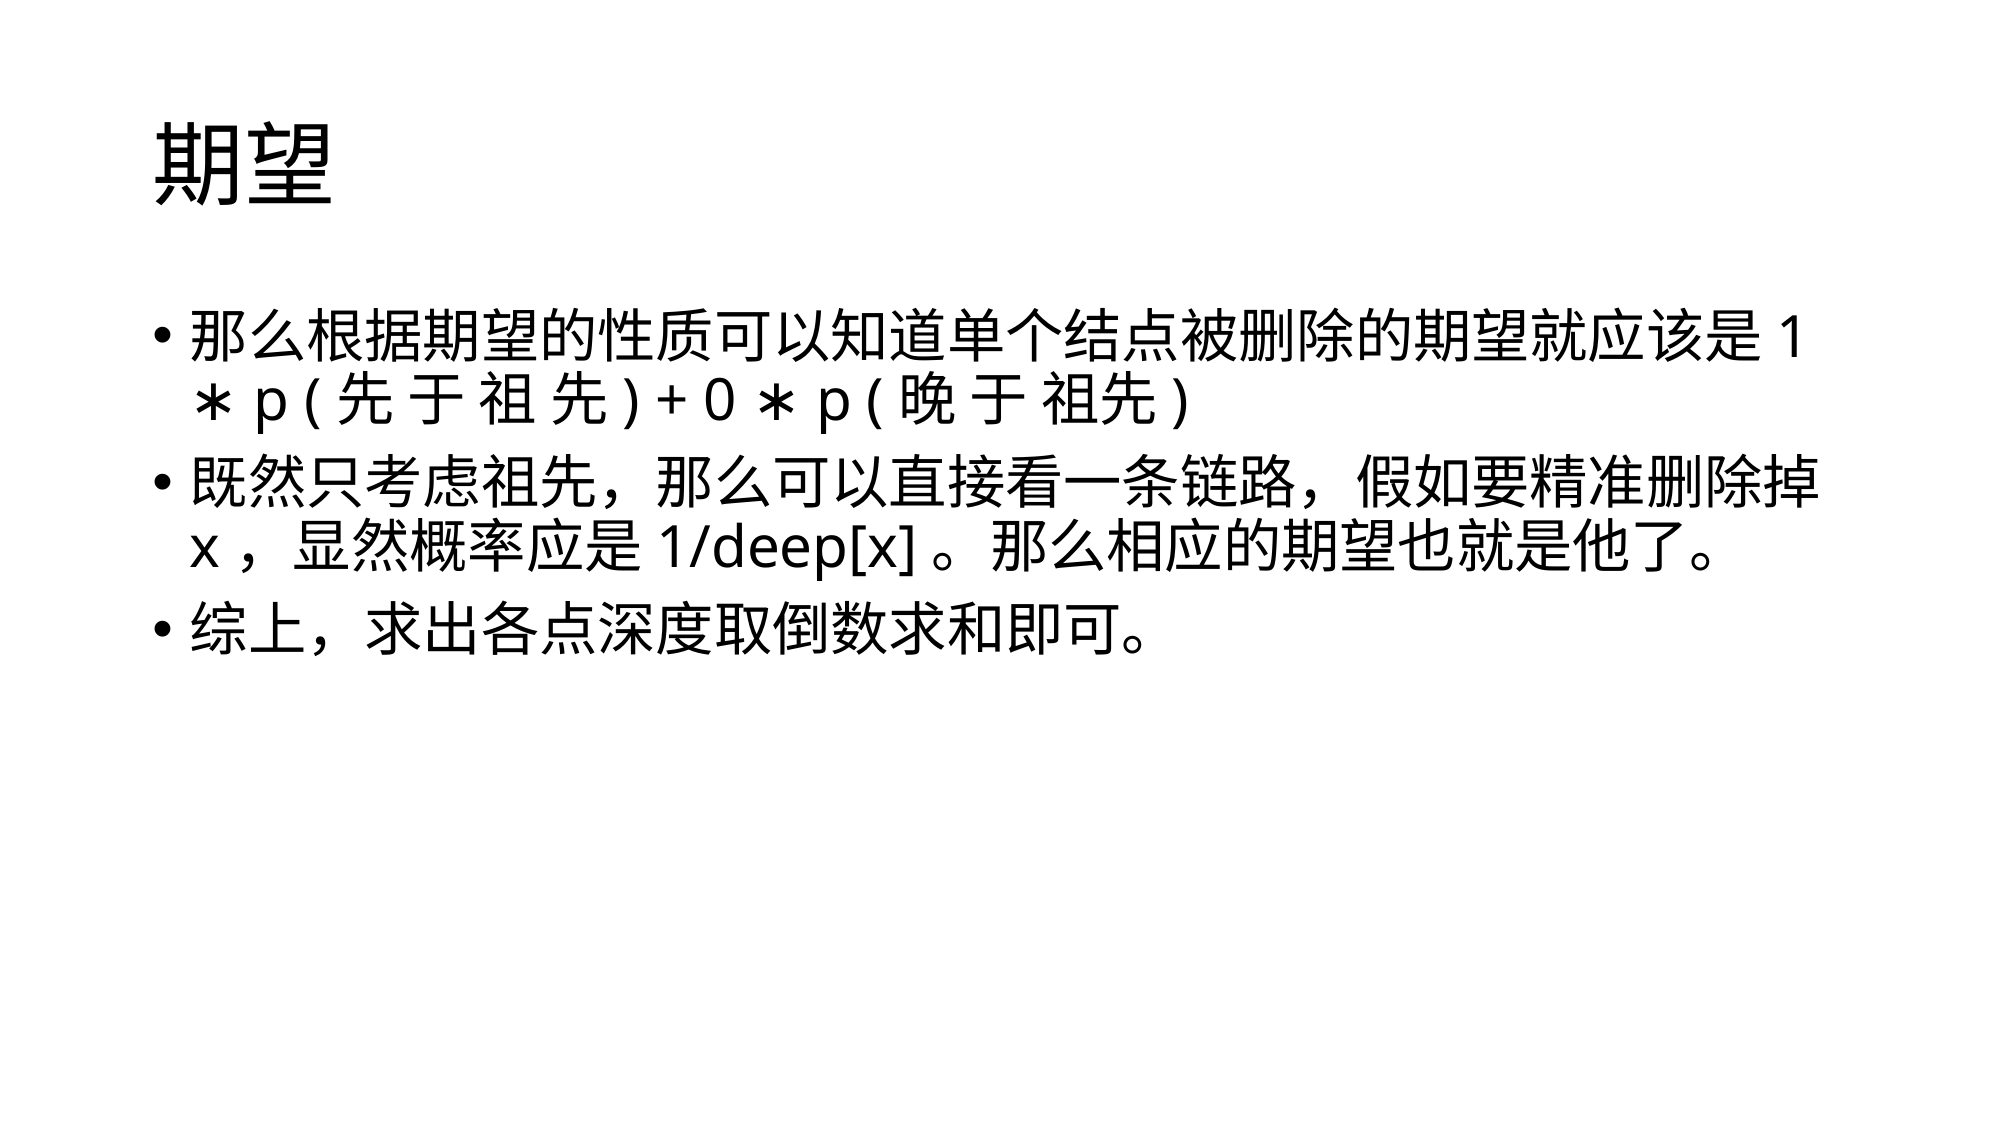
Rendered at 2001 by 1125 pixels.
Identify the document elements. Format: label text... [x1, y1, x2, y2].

list 那么根据期望的性质可以知道单个结点被删除的期望就应该是1 ∗ p (先 于 祖 先) + 0 ∗ p (晚 于 祖先) 既然只考虑祖先，那么可以直接看一条链路，假如要精准删除掉x，显然概率应是1/deep[x]。那么相应的期望也就是他了。 综上，求出各点深度取倒数求和即可。 [137, 299, 1863, 1014]
title 期望 [137, 59, 1863, 278]
